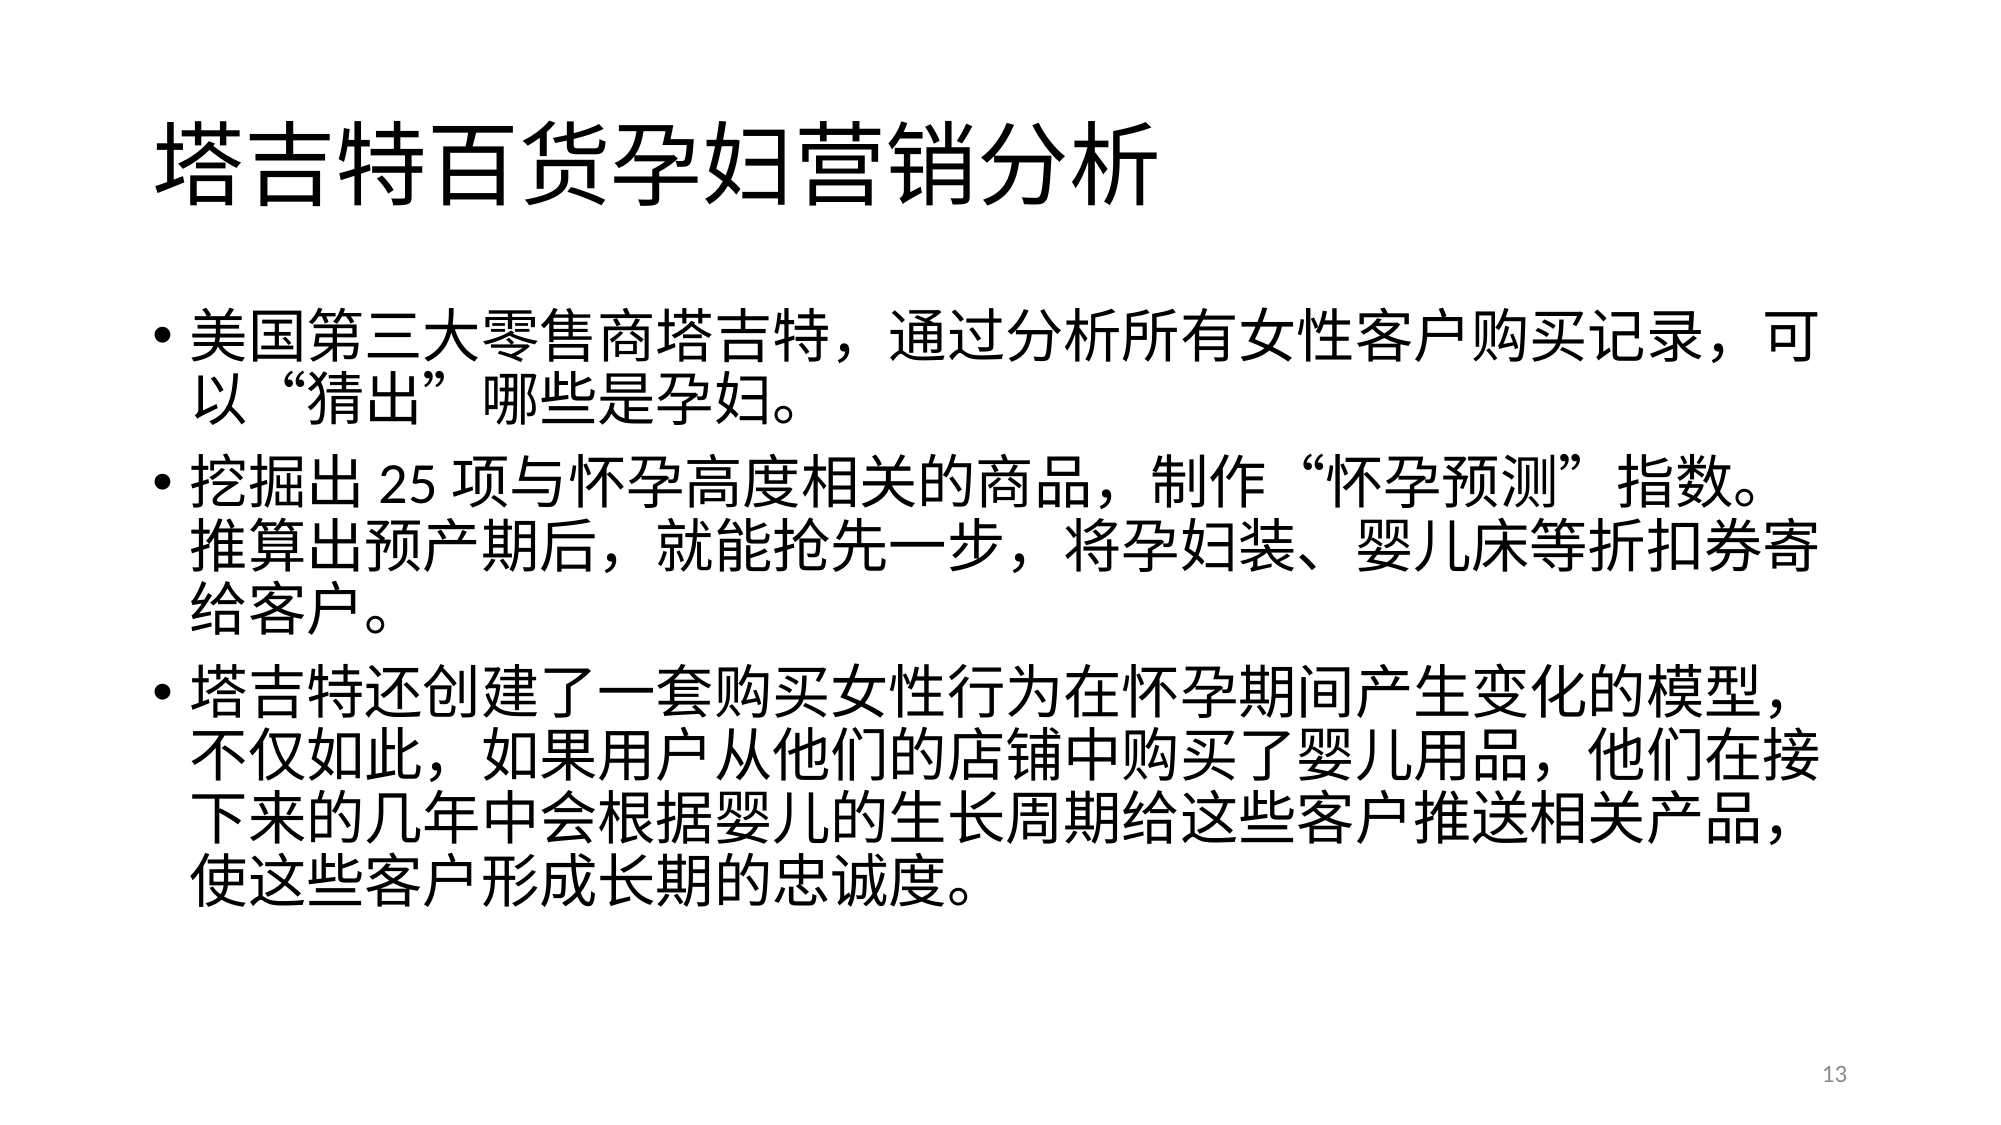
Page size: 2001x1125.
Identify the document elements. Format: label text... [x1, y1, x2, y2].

slide_number 13 [1412, 1042, 1863, 1103]
list 美国第三大零售商塔吉特，通过分析所有女性客户购买记录，可以“猜出”哪些是孕妇。 挖掘出25项与怀孕高度相关的商品，制作“怀孕预测”指数。推算出预产期后，就能抢先一步，将孕妇装、婴儿床等折扣券寄给客户。 塔吉特还创建了一套购买女性行为在怀孕期间产生变化的模型，不仅如此，如果用户从他们的店铺中购买了婴儿用品，他们在接下来的几年中会根据婴儿的生长周期给这些客户推送相关产品，使这些客户形成长期的忠诚度。 [137, 299, 1863, 1014]
title 塔吉特百货孕妇营销分析 [137, 59, 1863, 278]
